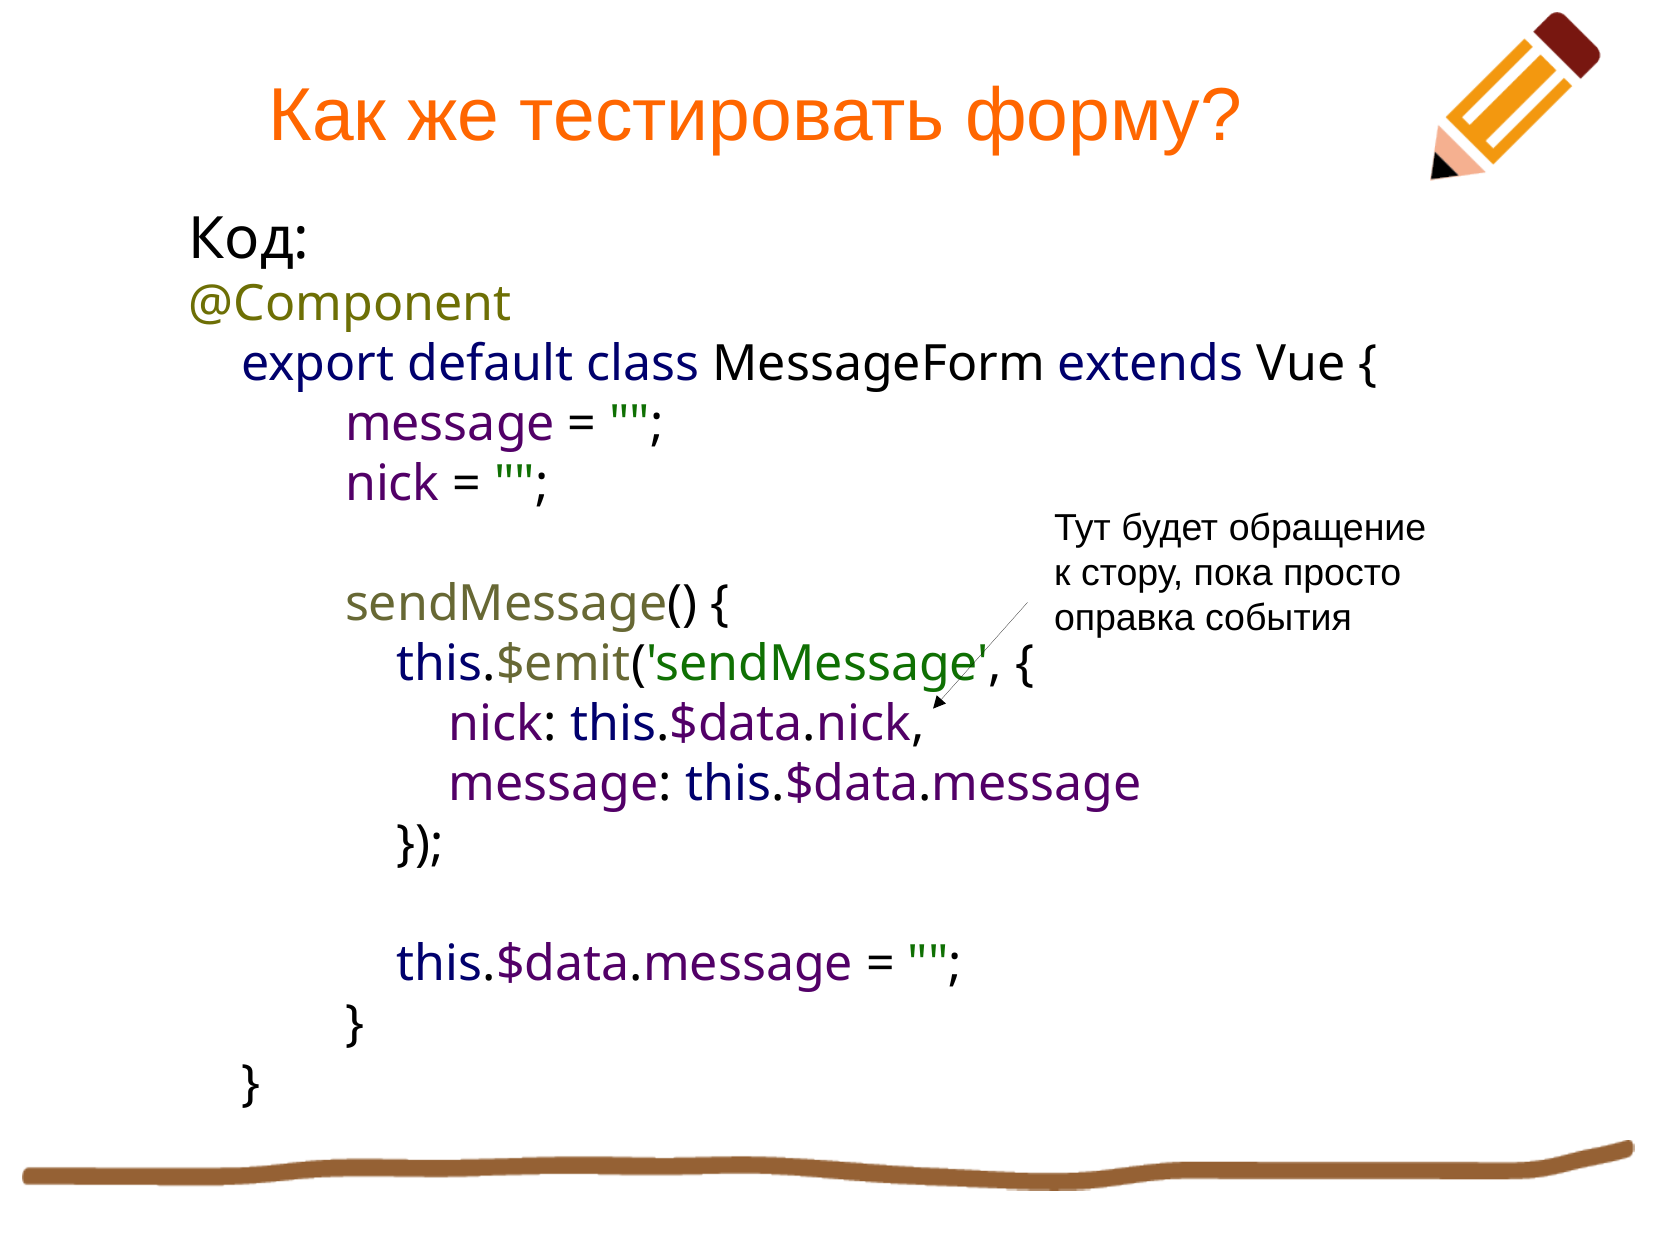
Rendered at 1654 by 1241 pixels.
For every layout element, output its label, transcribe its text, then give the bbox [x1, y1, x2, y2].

picture [1500, 1140, 1635, 1191]
text_box Тут будет обращение к стору, пока просто оправка события [1039, 496, 1453, 637]
text_box Как же тестировать форму? [82, 49, 1429, 172]
picture [22, 1140, 188, 1191]
text_box Код: @Component export default class MessageForm extends Vue { message = ""; nick = ""; sendMessage() { this.$emit('sendMessage', { nick: this.$data.nick, message: this.$data.message }); this.$data.message = ""; } } [188, 200, 1500, 1240]
picture [1430, 12, 1601, 181]
text_box [933, 602, 1028, 709]
